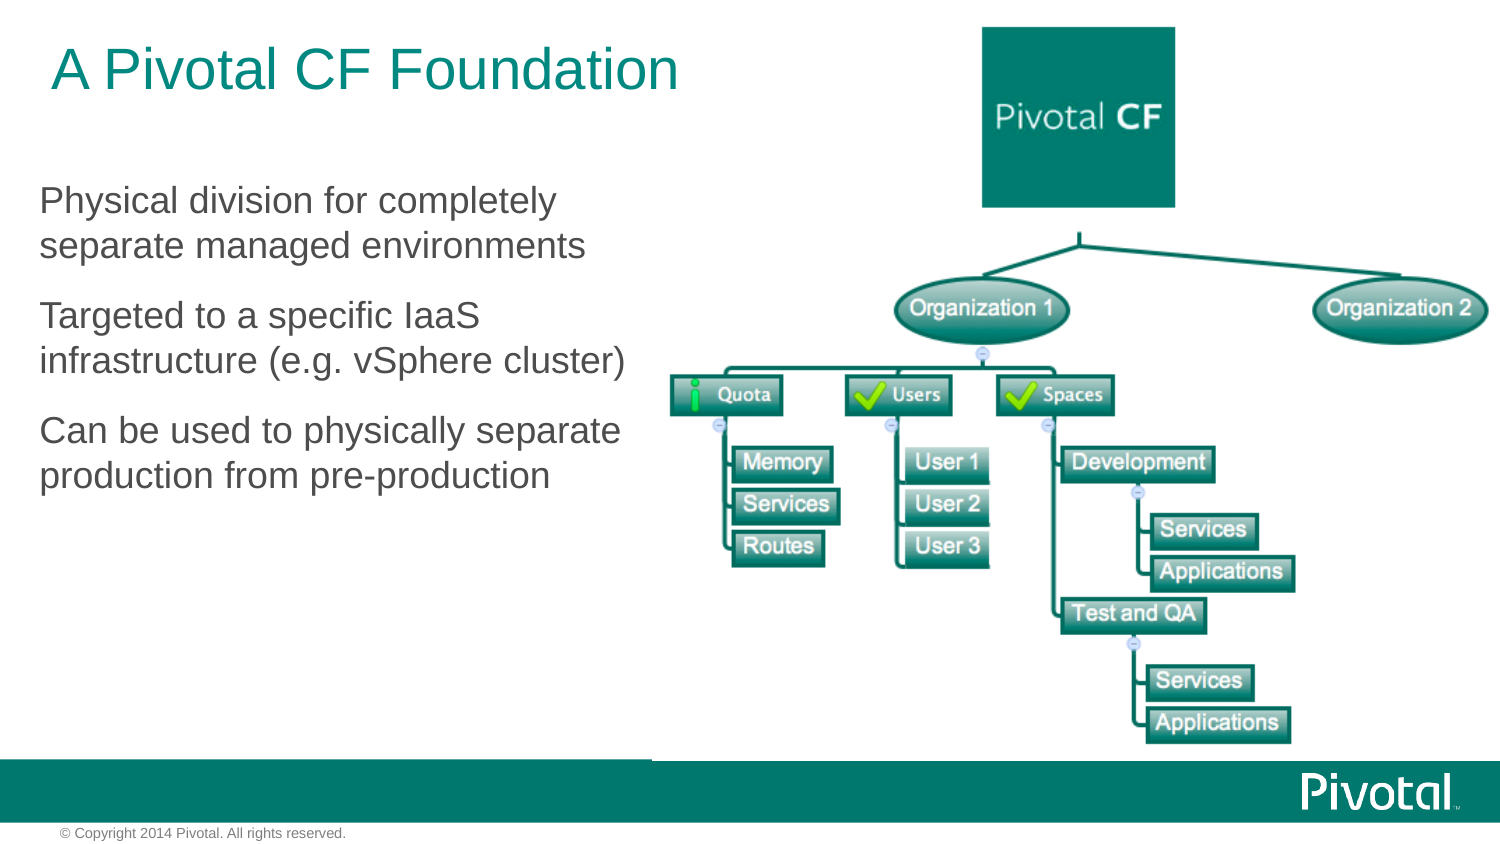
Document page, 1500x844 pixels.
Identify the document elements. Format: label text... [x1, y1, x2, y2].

picture [652, 16, 1500, 761]
list Physical division for completely separate managed environments Targeted to a specific IaaS infrastructure (e.g. vSphere cluster) Can be used to physically separate production from pre-production [39, 176, 647, 732]
picture [1302, 773, 1460, 810]
title A Pivotal CF Foundation [51, 38, 647, 115]
